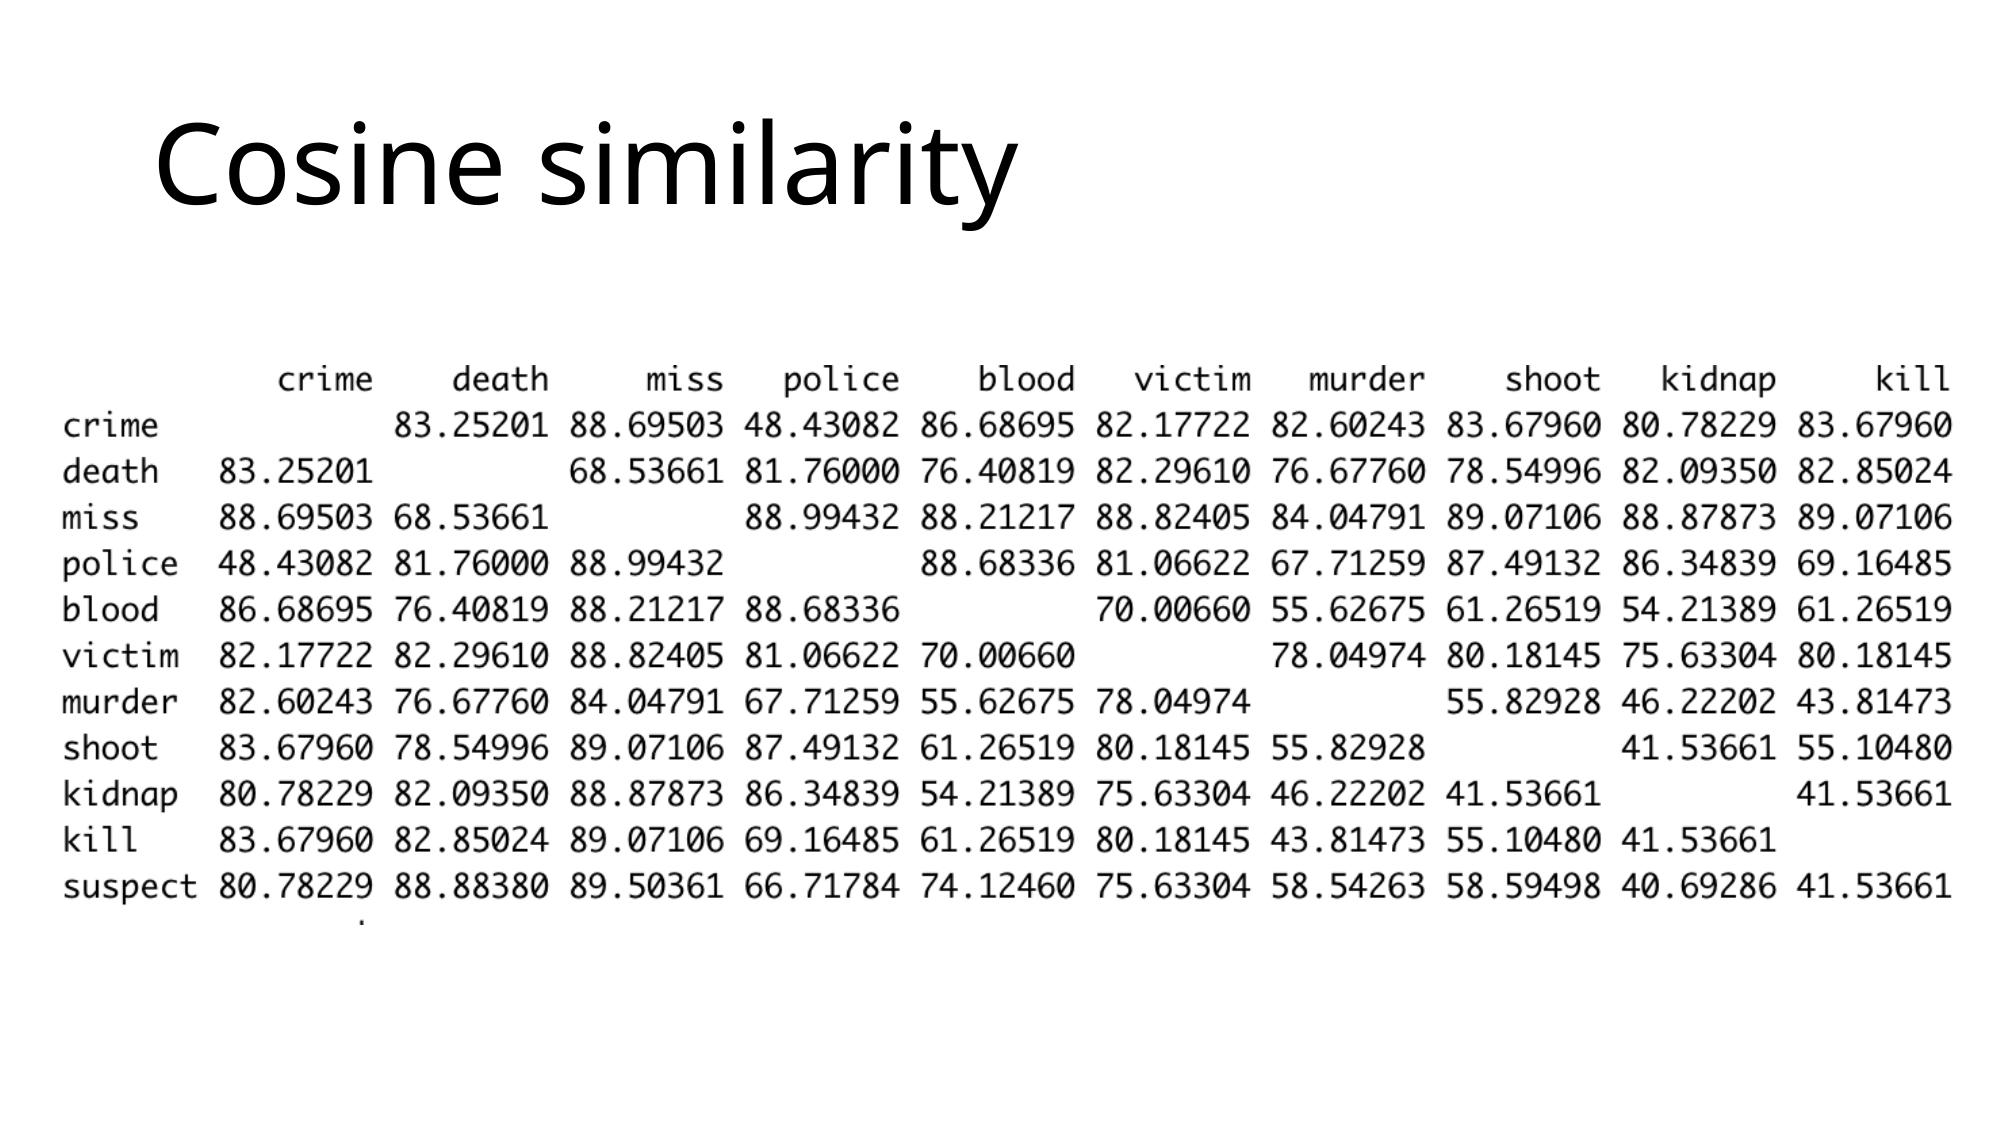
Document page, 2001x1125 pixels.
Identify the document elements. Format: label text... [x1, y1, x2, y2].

picture [50, 365, 2000, 925]
title Cosine similarity [137, 59, 1863, 278]
